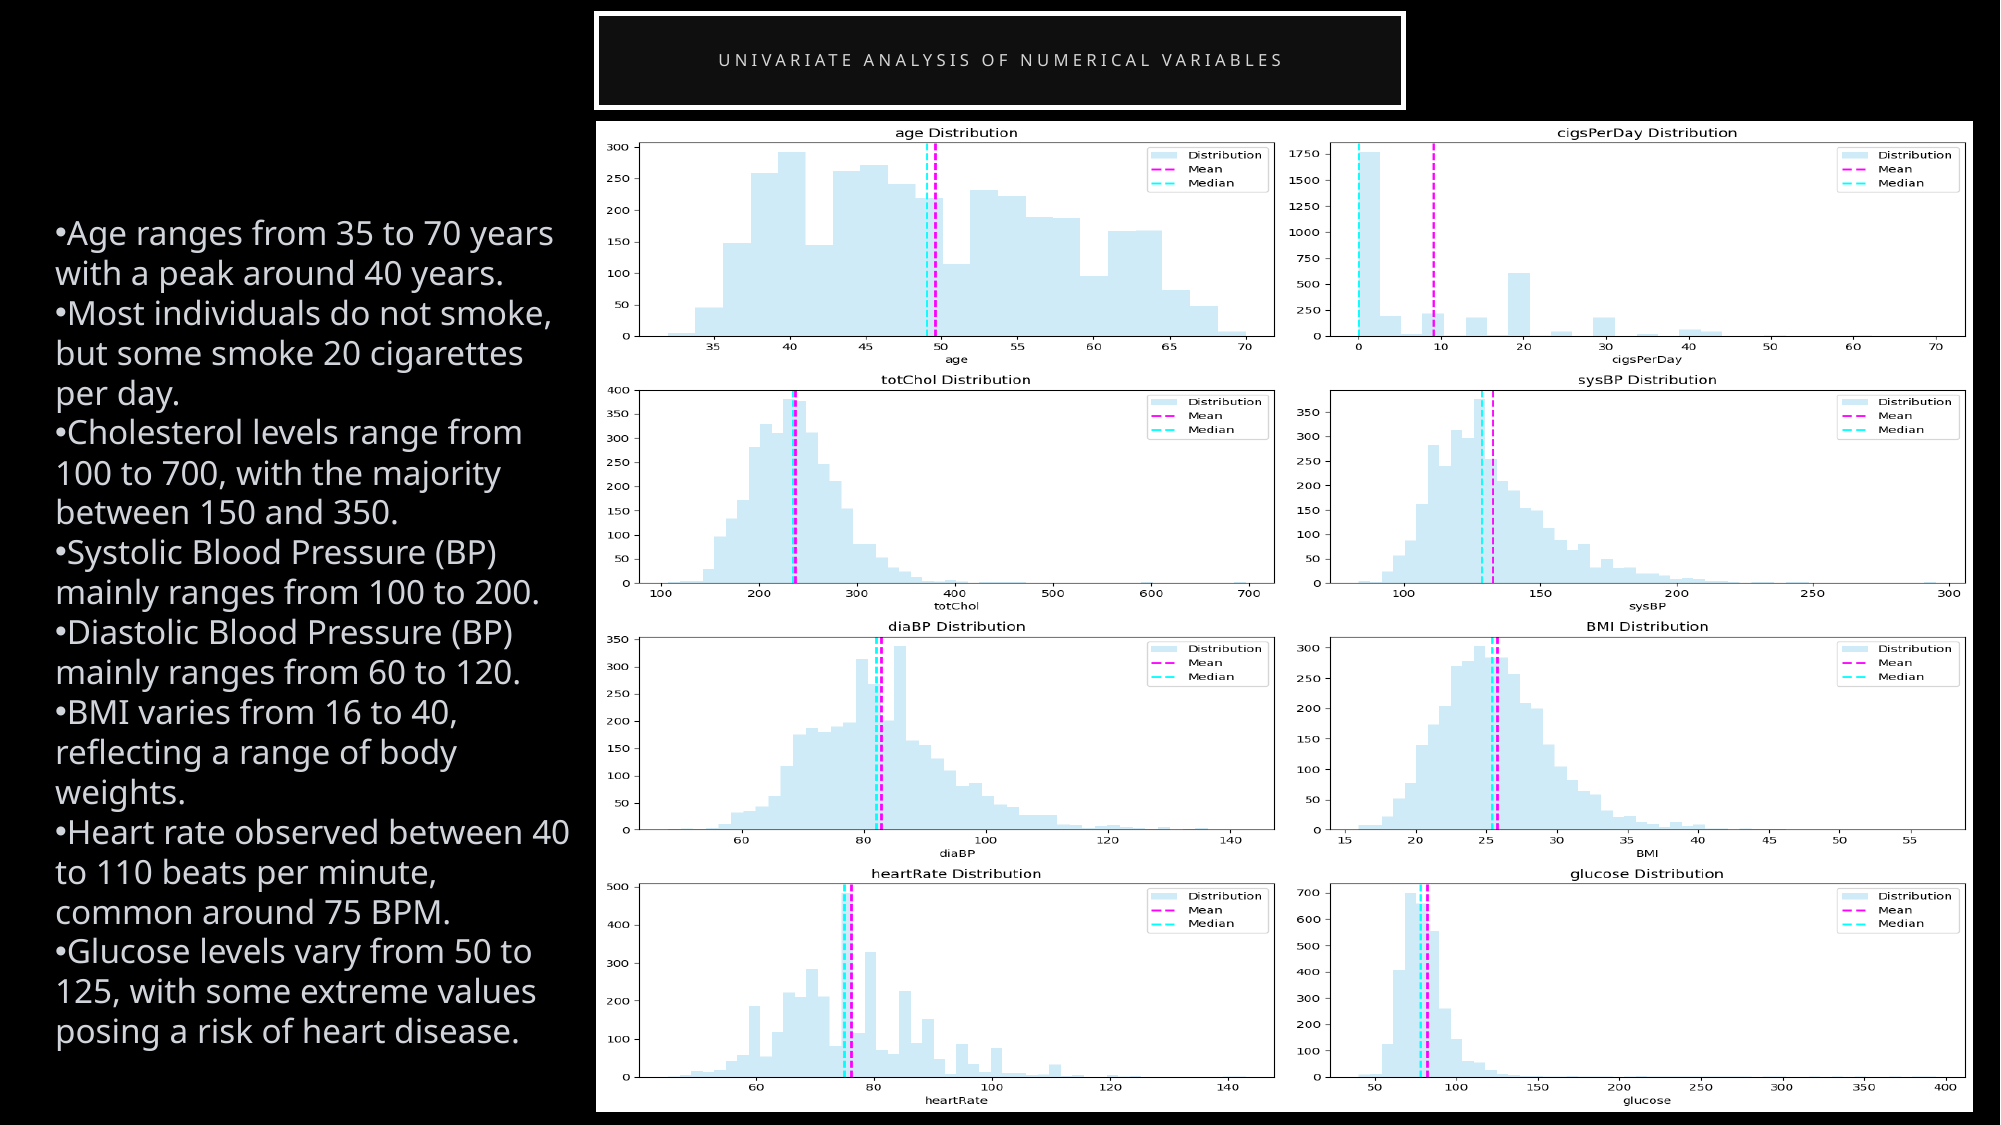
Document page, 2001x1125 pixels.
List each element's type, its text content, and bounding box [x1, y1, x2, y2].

text_box Univariate analysis of Numerical Variables [596, 13, 1404, 108]
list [596, 121, 1973, 1112]
text_box Age ranges from 35 to 70 years with a peak around 40 years. Most individuals do not smoke, but some smoke 20 cigarettes per day. Cholesterol levels range from 100 to 700, with the majority between 150 and 350. Systolic Blood Pressure (BP) mainly ranges from 100 to 200. Diastolic Blood Pressure (BP) mainly ranges from 60 to 120. BMI varies from 16 to 40, reflecting a range of body weights. Heart rate observed between 40 to 110 beats per minute, common around 75 BPM. Glucose levels vary from 50 to 125, with some extreme values posing a risk of heart disease. [40, 204, 596, 1098]
